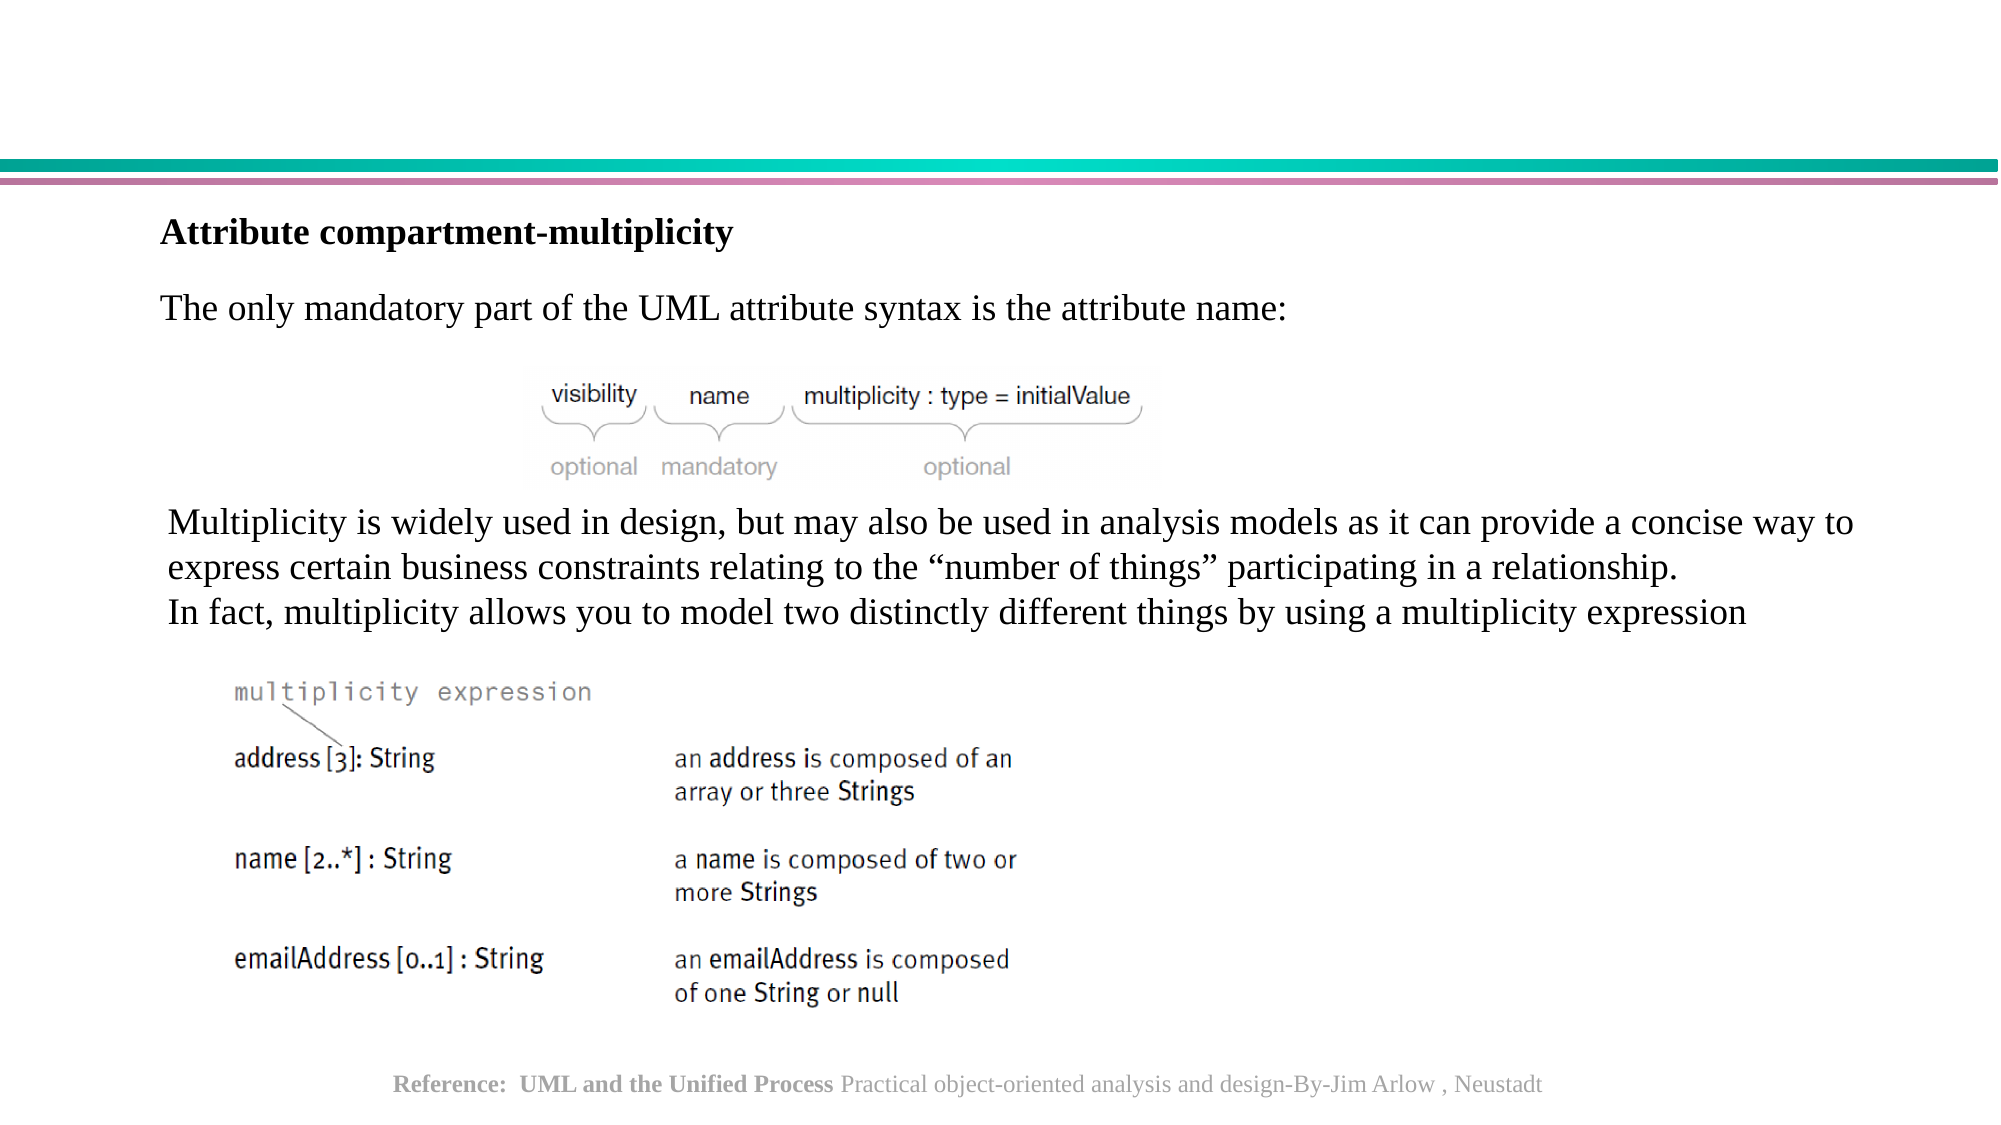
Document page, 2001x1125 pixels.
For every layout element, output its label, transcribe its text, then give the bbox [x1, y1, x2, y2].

text_box Multiplicity is widely used in design, but may also be used in analysis models as it can provide a concise way to express certain business constraints relating to the “number of things” participating in a relationship. In fact, multiplicity allows you to model two distinctly different things by using a multiplicity expression [152, 489, 1893, 640]
text_box Reference: UML and the Unified Process Practical object-oriented analysis and design-By-Jim Arlow , Neustadt [377, 1059, 1623, 1105]
text_box The only mandatory part of the UML attribute syntax is the attribute name: [145, 275, 1901, 336]
picture [522, 366, 1162, 490]
picture [200, 679, 1043, 1019]
text_box Attribute compartment-multiplicity [145, 199, 1145, 260]
